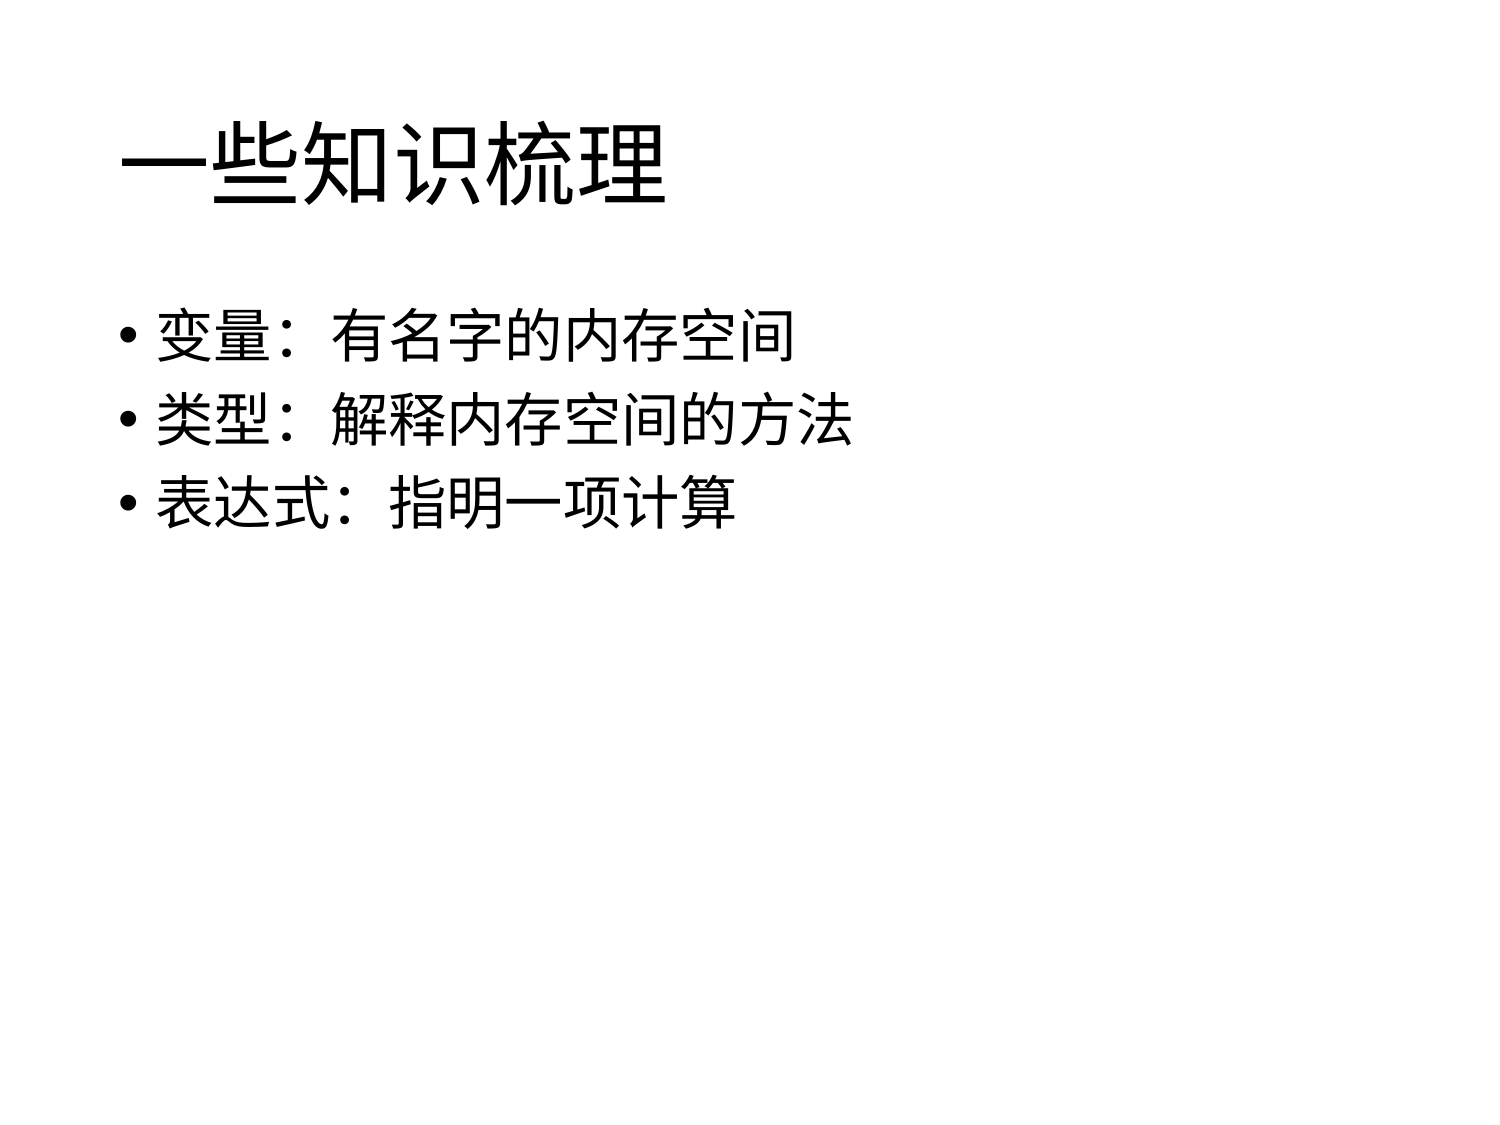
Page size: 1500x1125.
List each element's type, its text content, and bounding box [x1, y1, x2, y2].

list 变量：有名字的内存空间 类型：解释内存空间的方法 表达式：指明一项计算 [103, 299, 1397, 1014]
title 一些知识梳理 [103, 59, 1397, 278]
